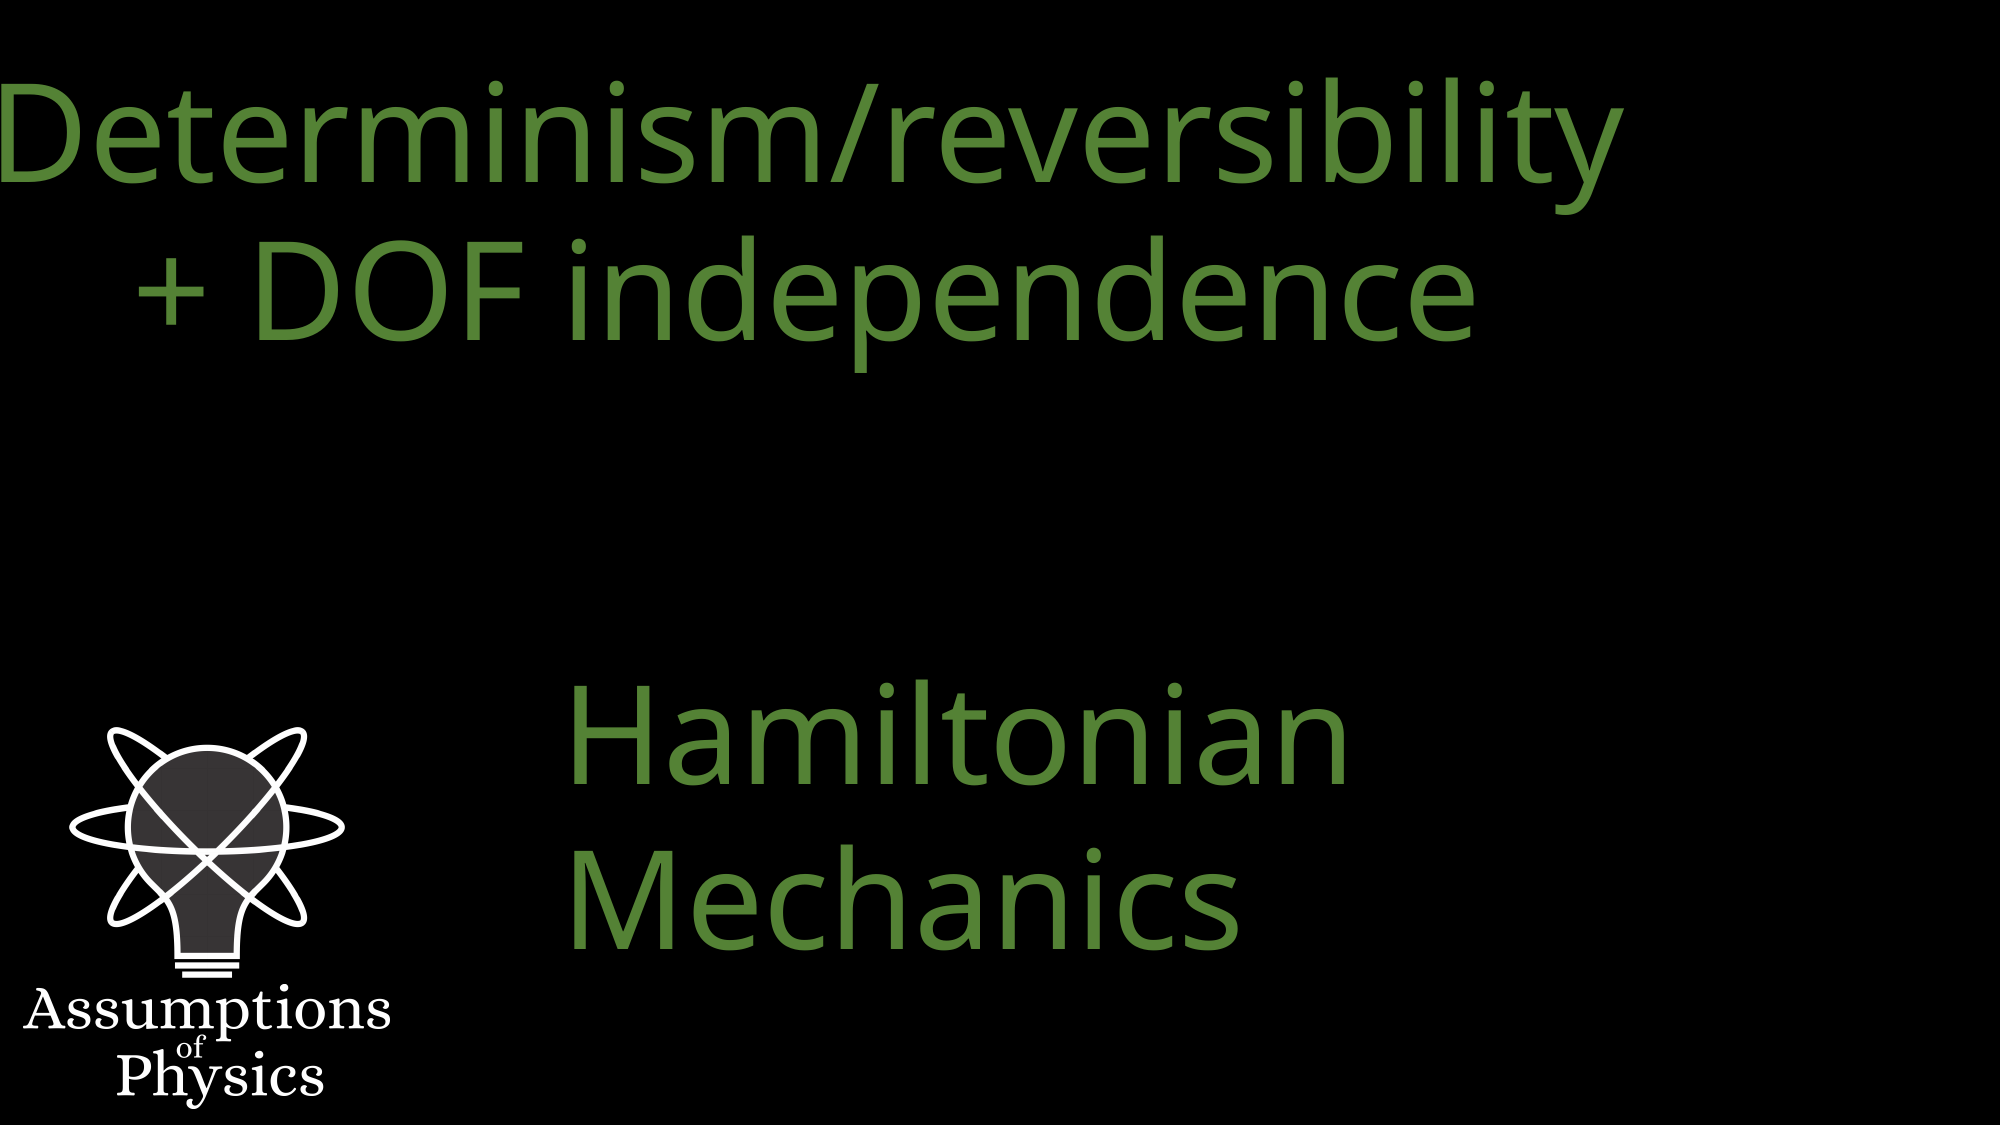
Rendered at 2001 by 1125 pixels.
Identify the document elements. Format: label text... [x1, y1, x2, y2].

picture [69, 727, 345, 978]
text_box Hamiltonian Mechanics [546, 639, 1371, 985]
text_box + DOF independence [117, 195, 1497, 376]
text_box Determinism/reversibility [0, 37, 1641, 218]
picture [23, 984, 390, 1109]
